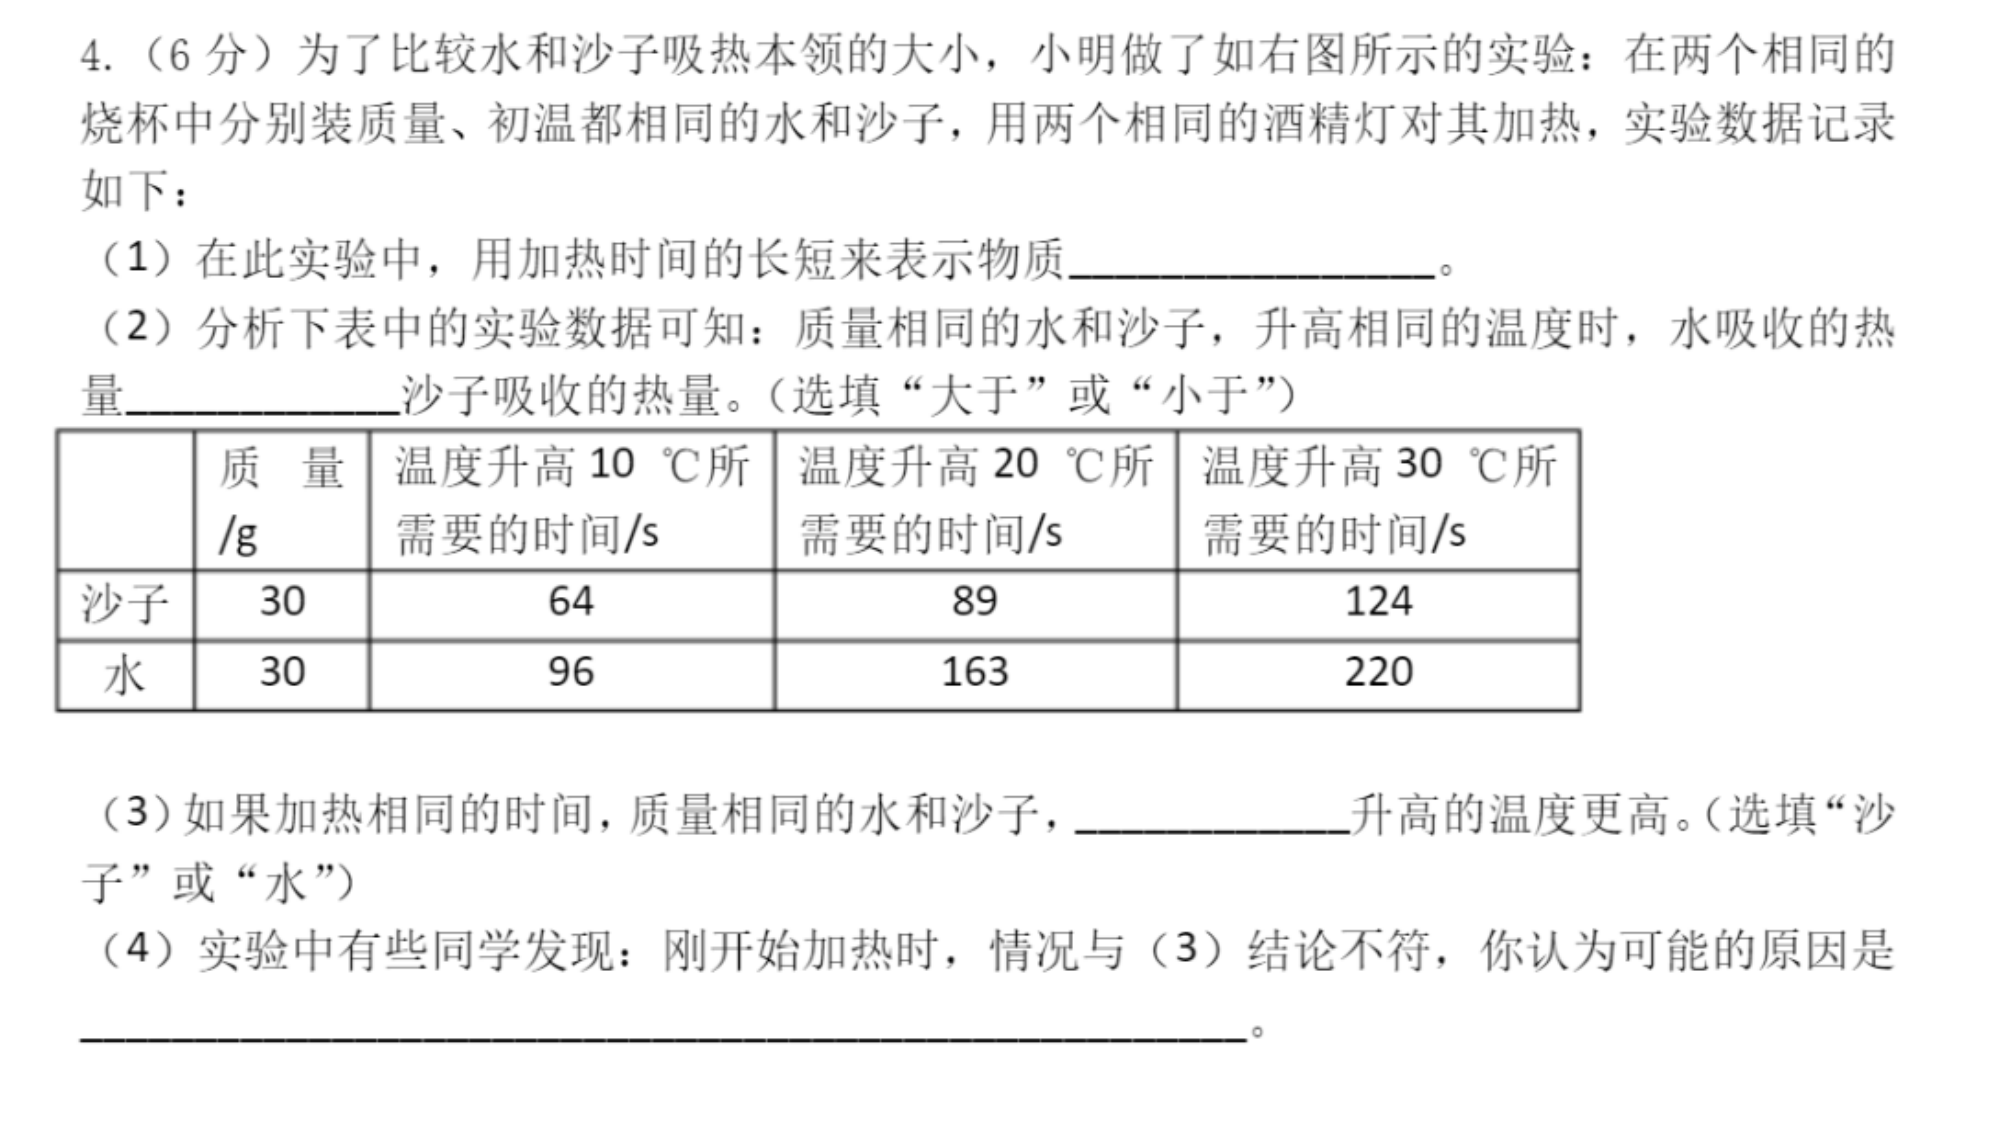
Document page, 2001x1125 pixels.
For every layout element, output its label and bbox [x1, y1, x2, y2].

picture [0, 17, 1931, 1050]
